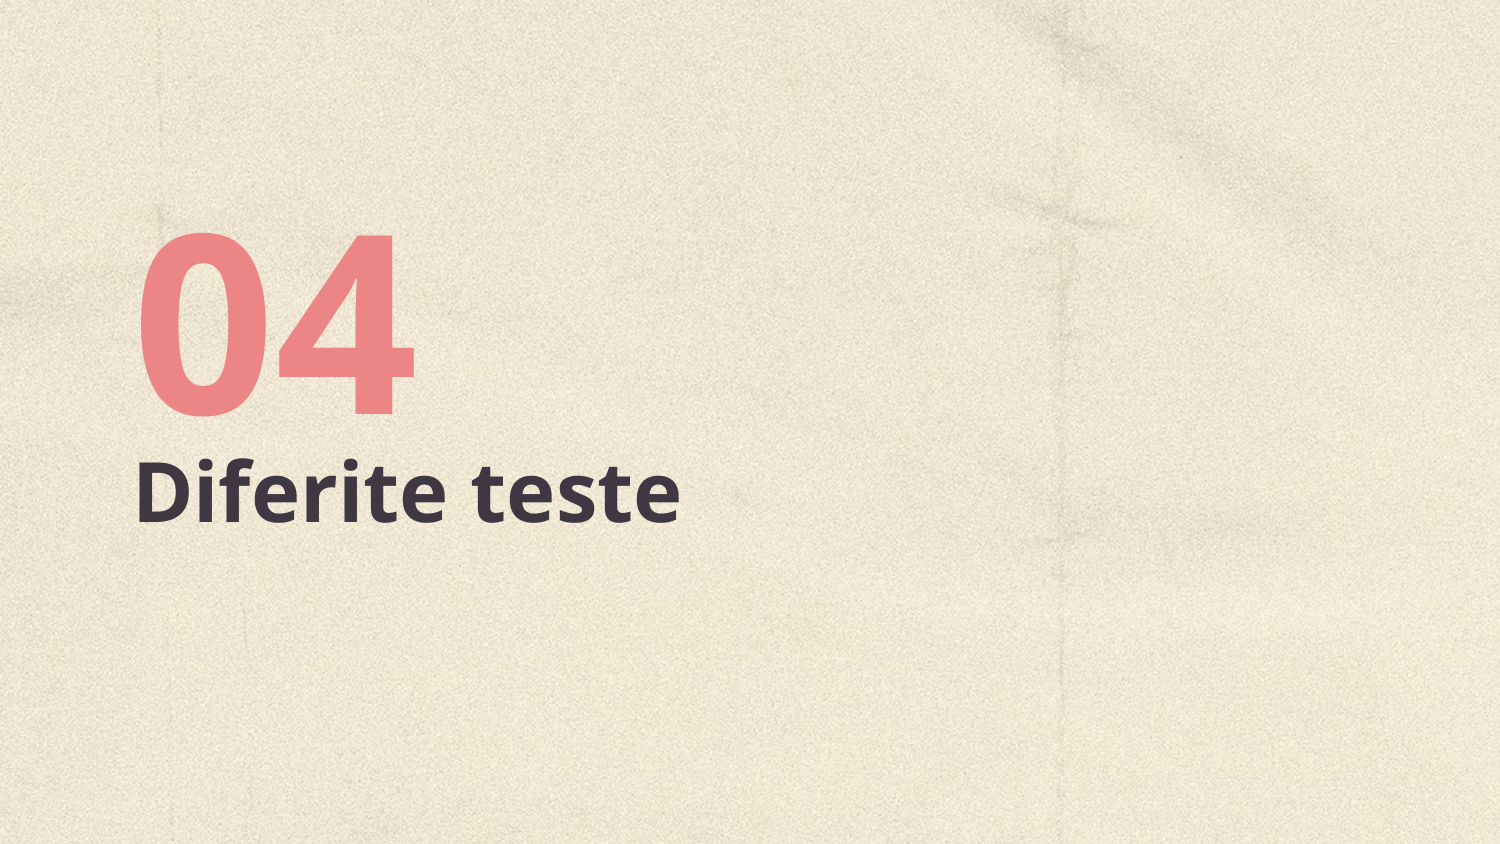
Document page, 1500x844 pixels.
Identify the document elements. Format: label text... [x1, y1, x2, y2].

title 04 [116, 218, 740, 411]
picture [0, 0, 1500, 844]
title Diferite teste [116, 438, 740, 541]
